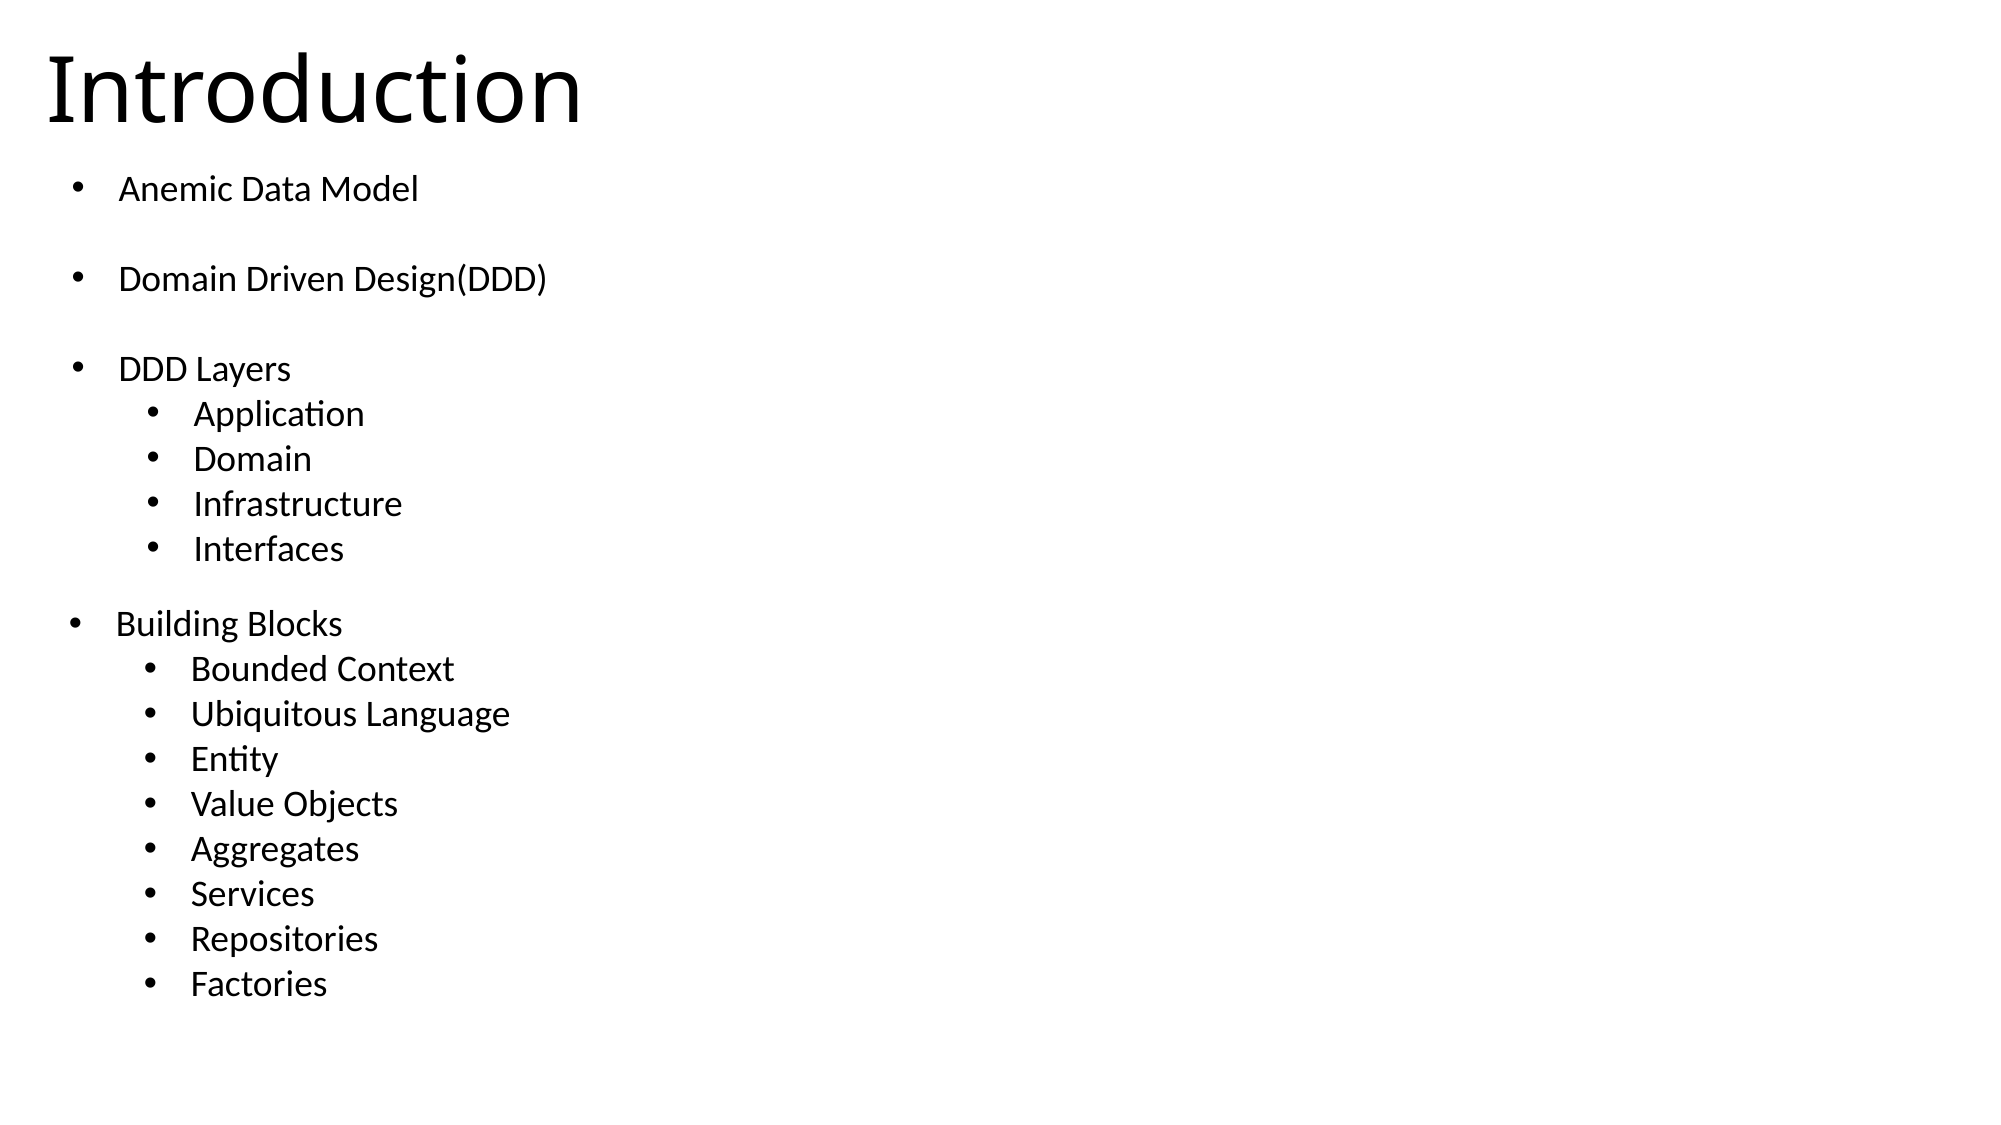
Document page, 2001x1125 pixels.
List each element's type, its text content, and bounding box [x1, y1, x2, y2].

title Introduction [31, 30, 1845, 157]
text_box Anemic Data Model Domain Driven Design(DDD) DDD Layers Application Domain Infrastructure Interfaces [56, 156, 988, 711]
text_box Building Blocks Bounded Context Ubiquitous Language Entity Value Objects Aggregates Services Repositories Factories [54, 592, 858, 1057]
